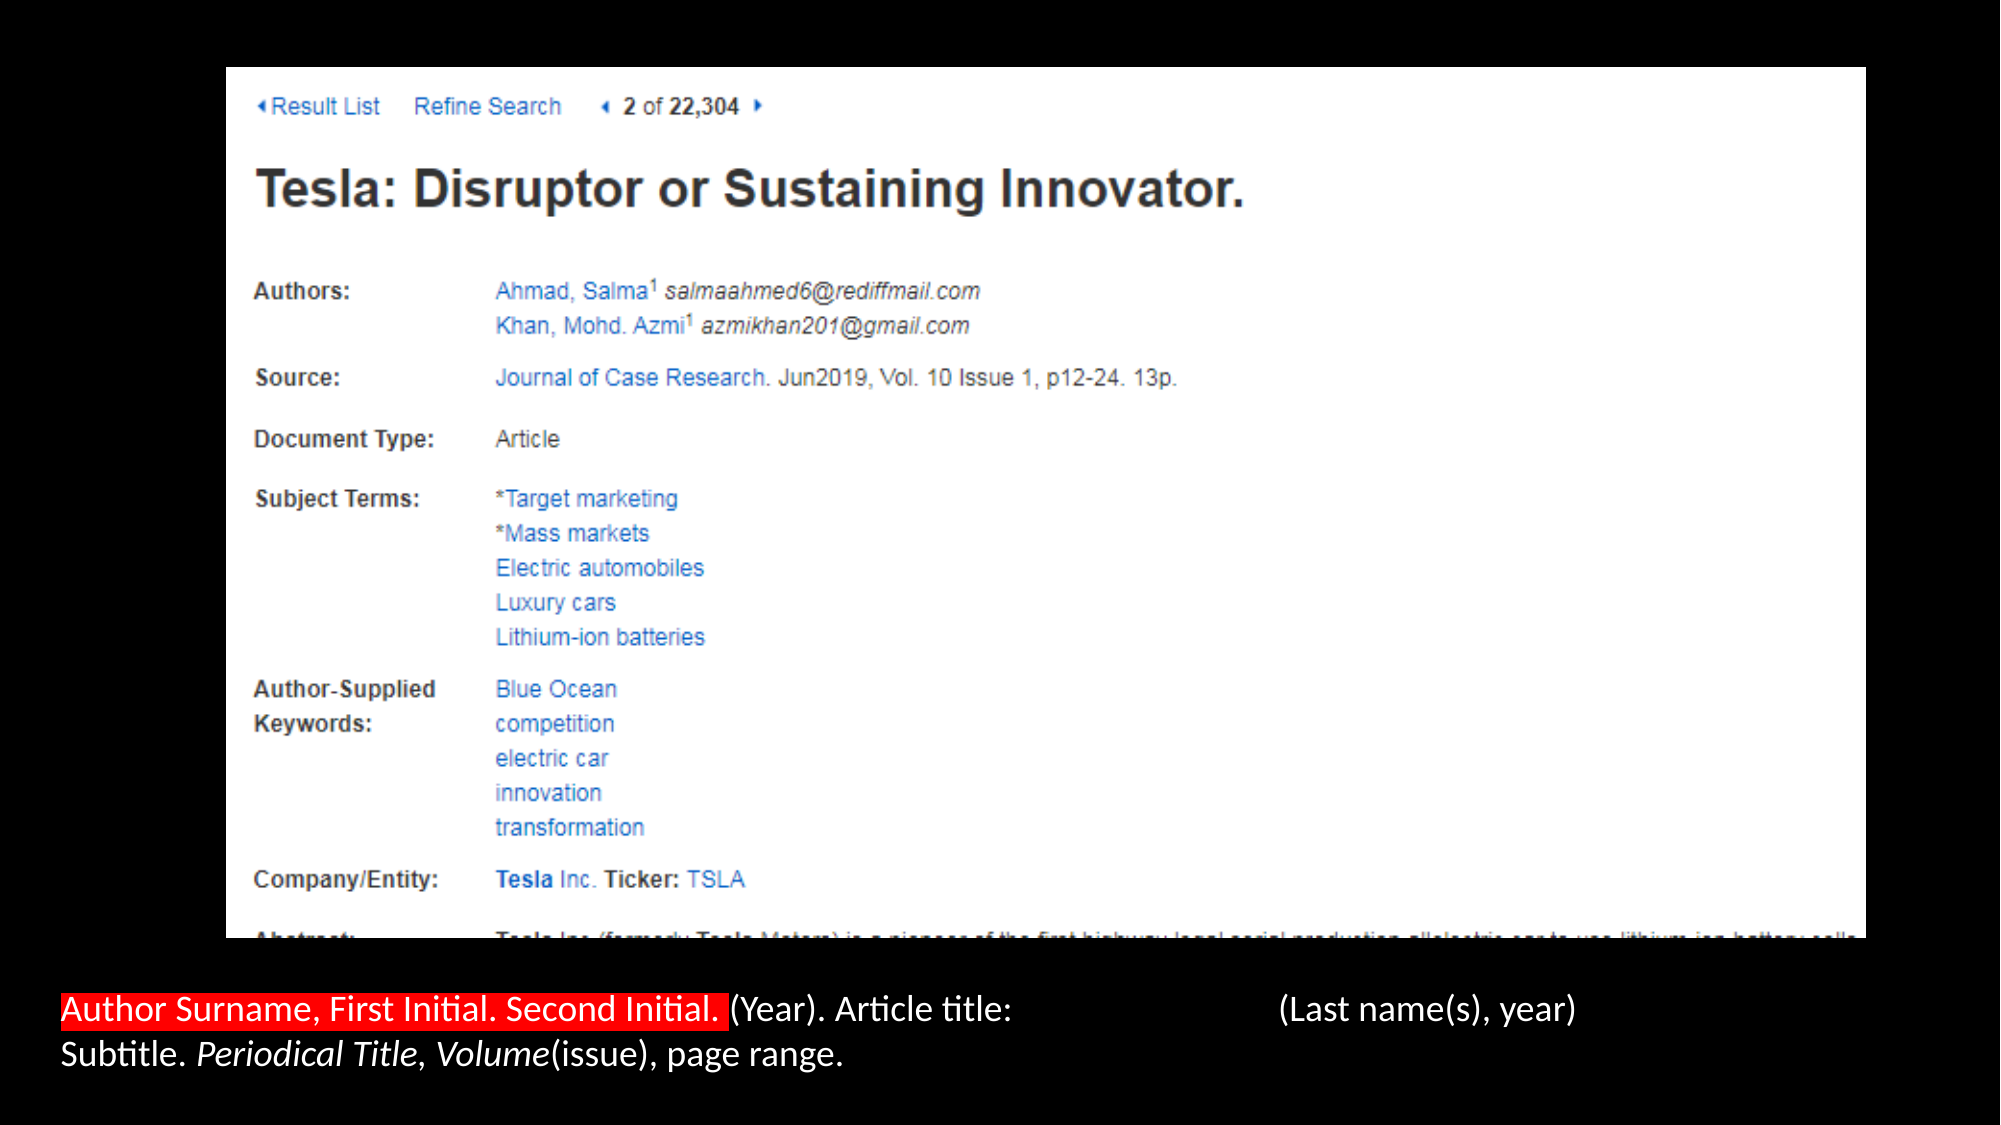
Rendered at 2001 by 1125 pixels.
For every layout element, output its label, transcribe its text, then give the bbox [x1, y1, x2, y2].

picture [225, 67, 1866, 938]
text_box (Last name(s), year) [1263, 976, 2000, 1037]
text_box Author Surname, First Initial. Second Initial. (Year). Article title: Subtitle. Periodical Title, Volume(issue), page range. [45, 976, 1046, 1082]
